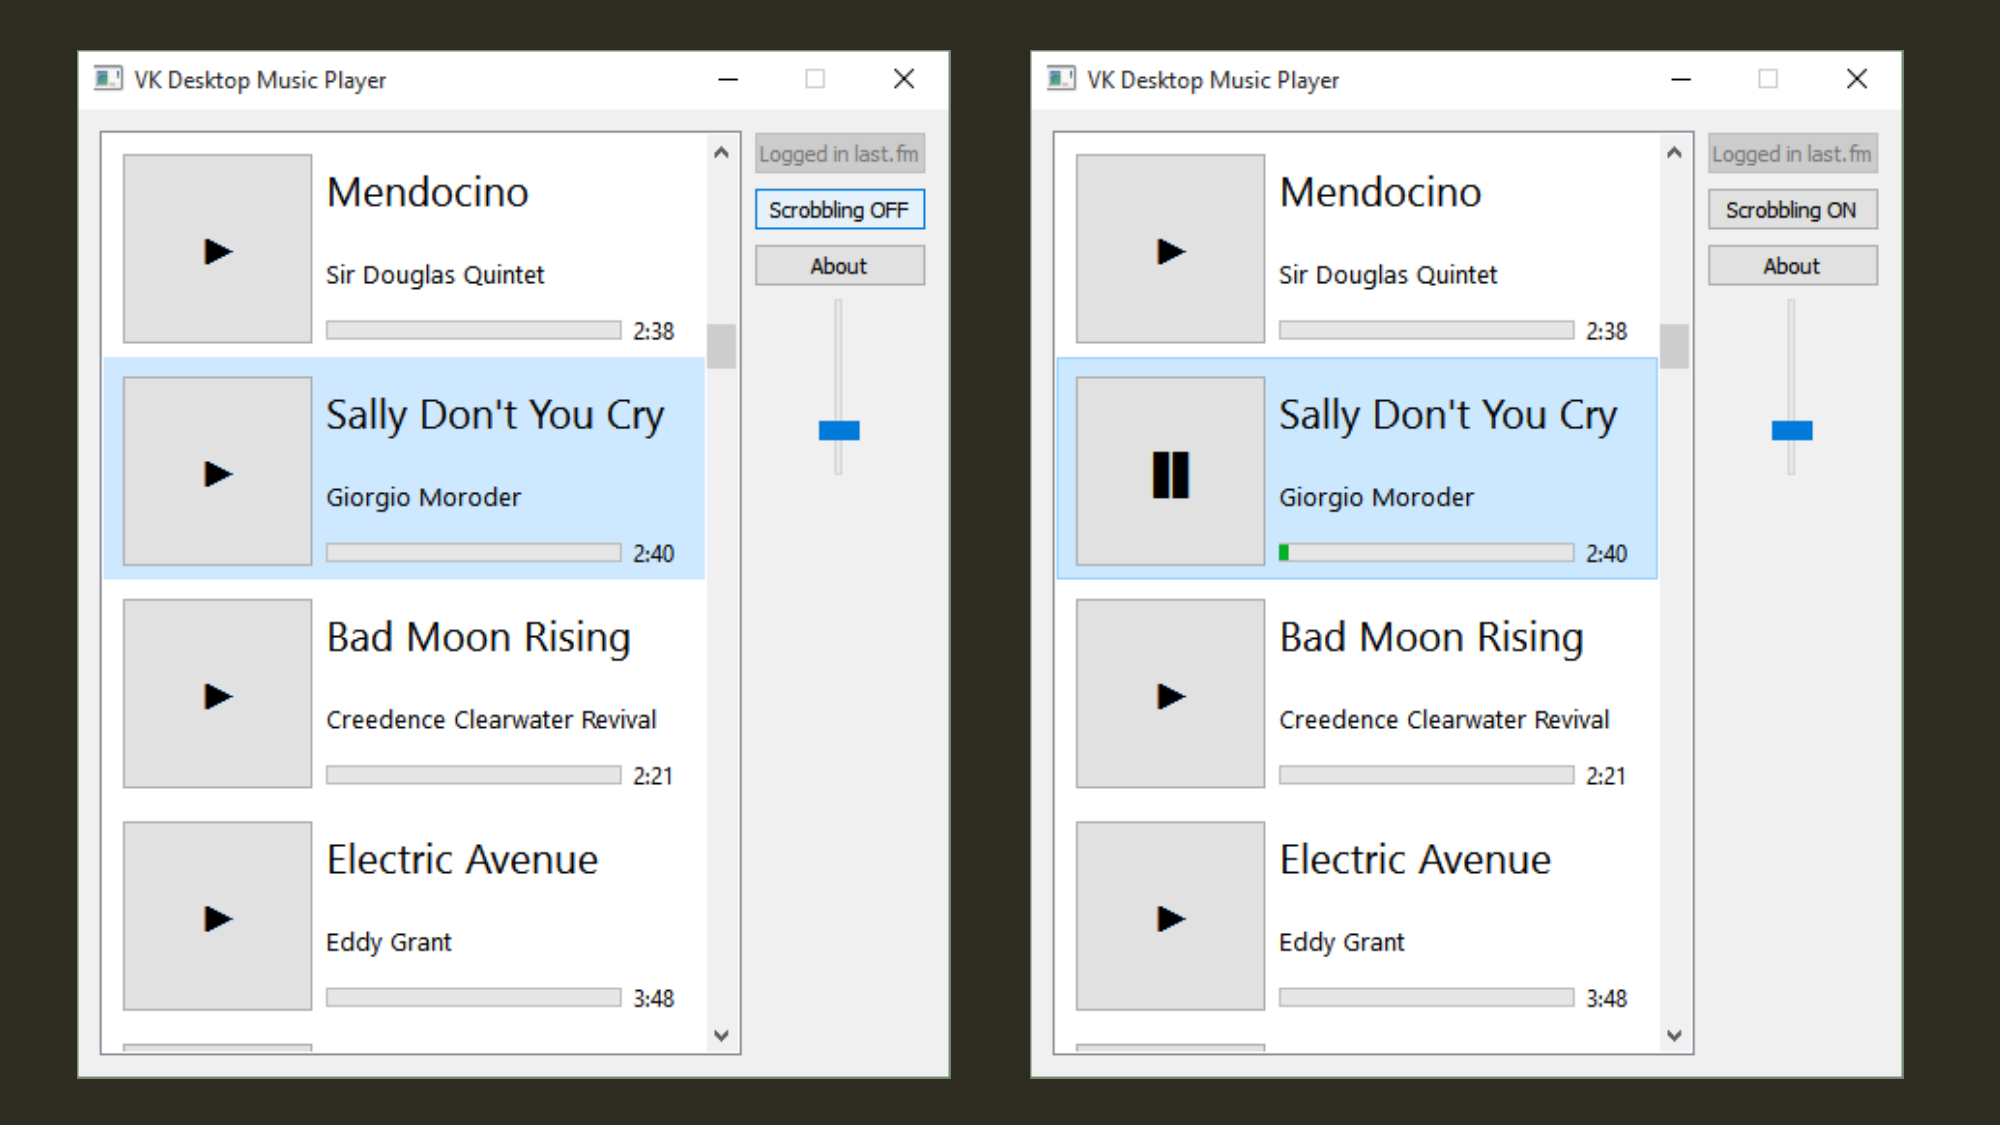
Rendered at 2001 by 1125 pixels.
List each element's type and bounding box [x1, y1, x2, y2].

picture [77, 50, 951, 1079]
picture [1030, 50, 1904, 1079]
